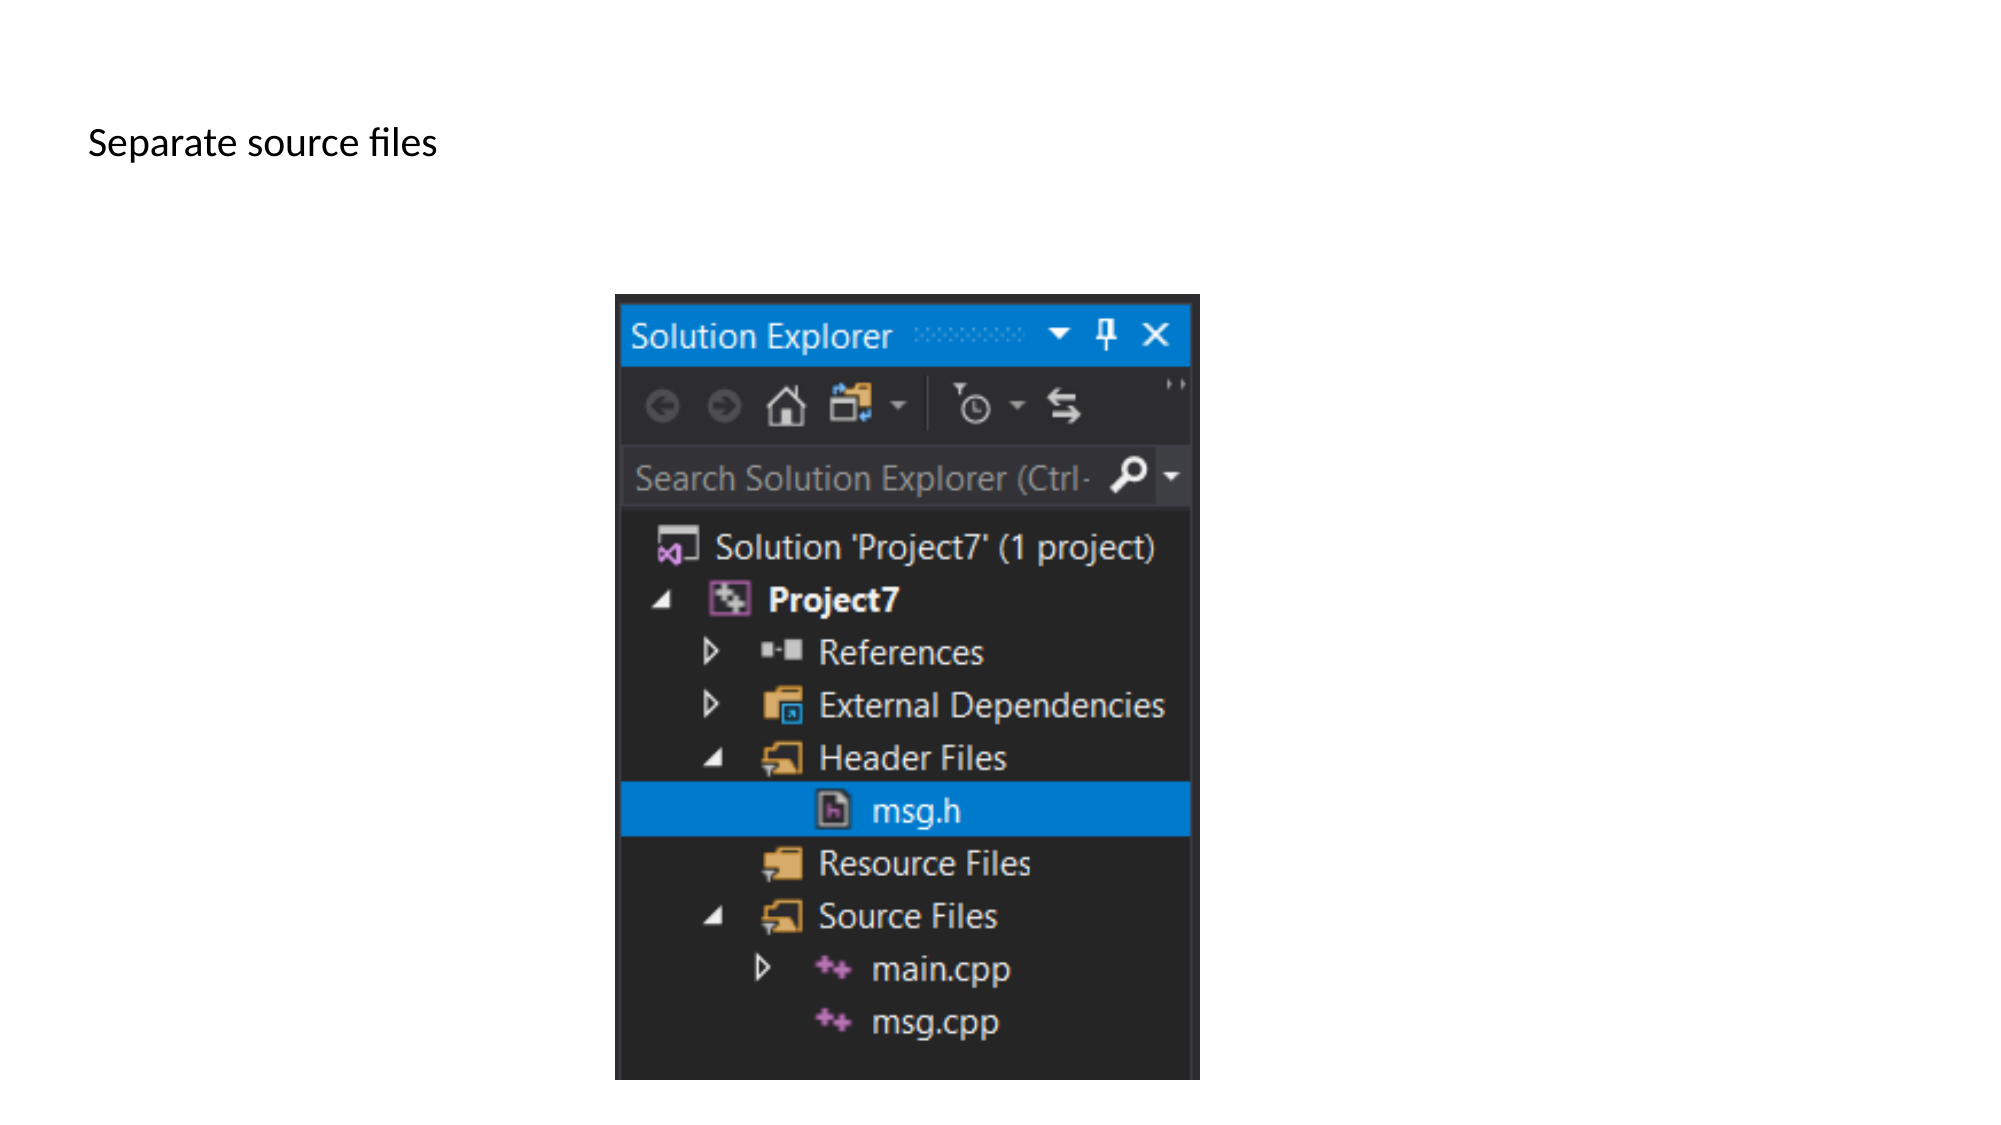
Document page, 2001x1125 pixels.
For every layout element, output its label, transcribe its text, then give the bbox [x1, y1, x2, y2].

text_box Separate source files [73, 107, 1944, 173]
picture [615, 294, 1200, 1080]
